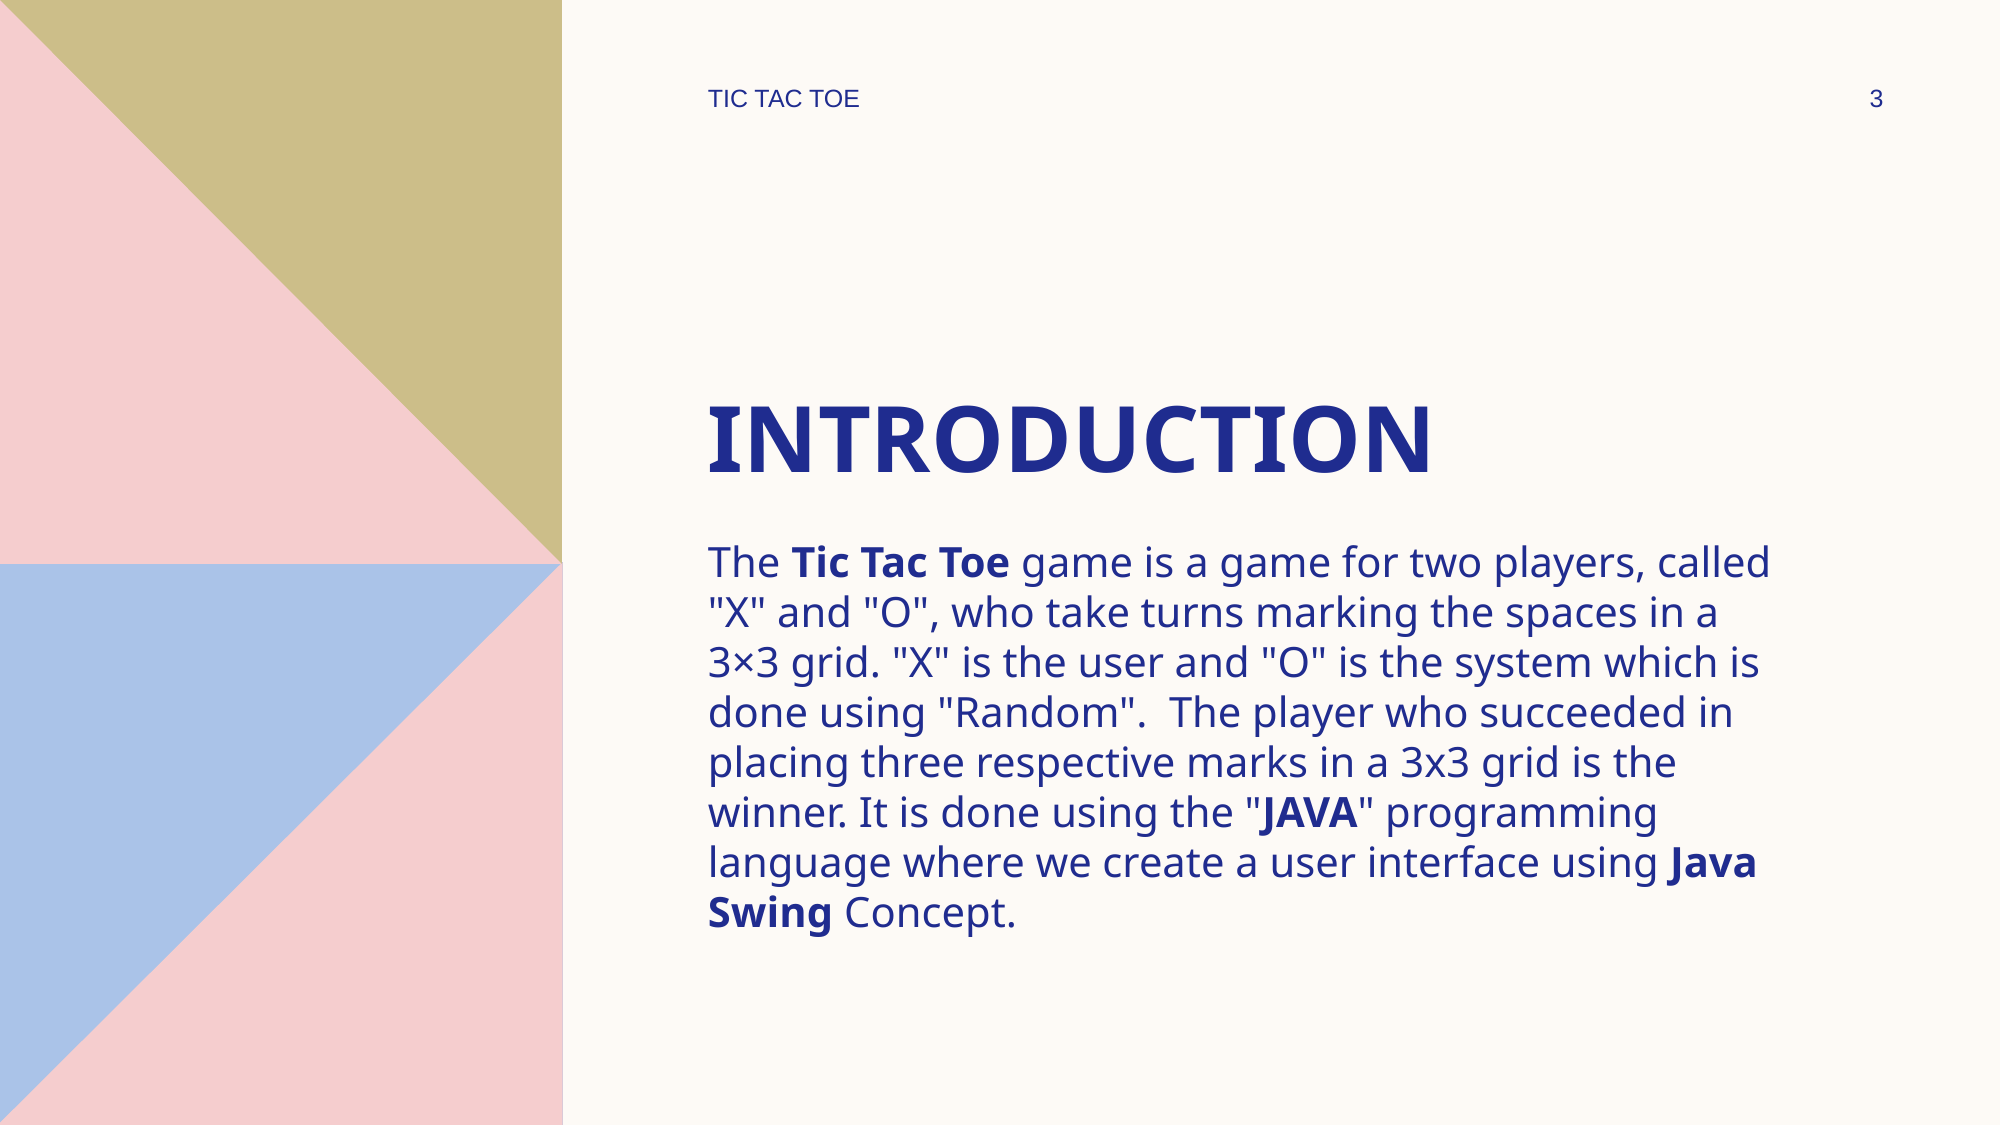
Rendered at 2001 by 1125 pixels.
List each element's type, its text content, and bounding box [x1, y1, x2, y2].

title Introduction [693, 373, 1803, 500]
footer TIC TAC TOE [693, 75, 1218, 120]
list The Tic Tac Toe game is a game for two players, called "X" and "O", who take turns marking the spaces in a 3×3 grid. "X" is the user and "O" is the system which is done using "Random". The player who succeeded in placing three respective marks in a 3x3 grid is the winner. It is done using the "JAVA" programming language where we create a user interface using Java Swing Concept. [693, 528, 1803, 972]
slide_number 3 [1795, 75, 1958, 120]
